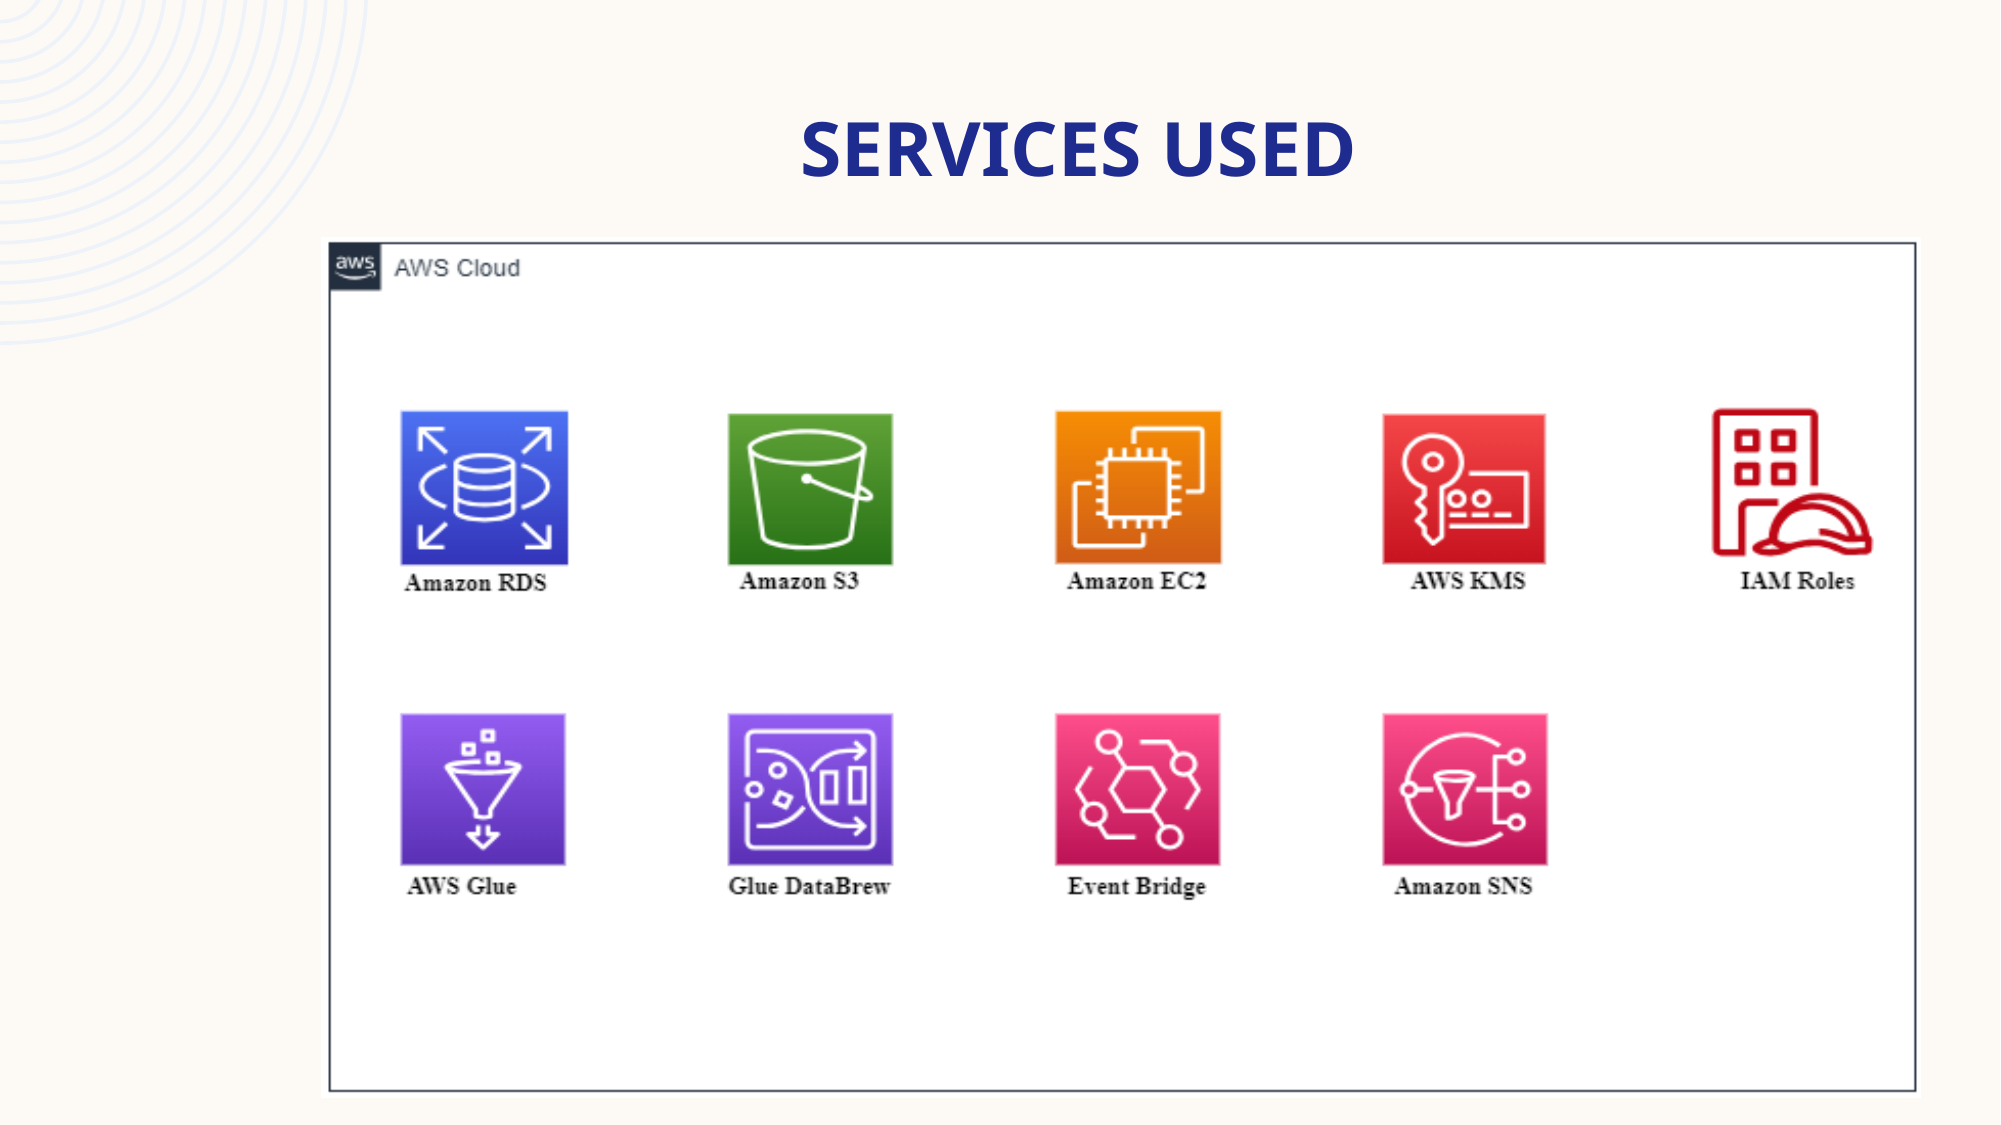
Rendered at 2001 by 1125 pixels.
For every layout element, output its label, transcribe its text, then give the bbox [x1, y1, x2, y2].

title Services used [203, 93, 1954, 220]
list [321, 237, 1921, 1098]
